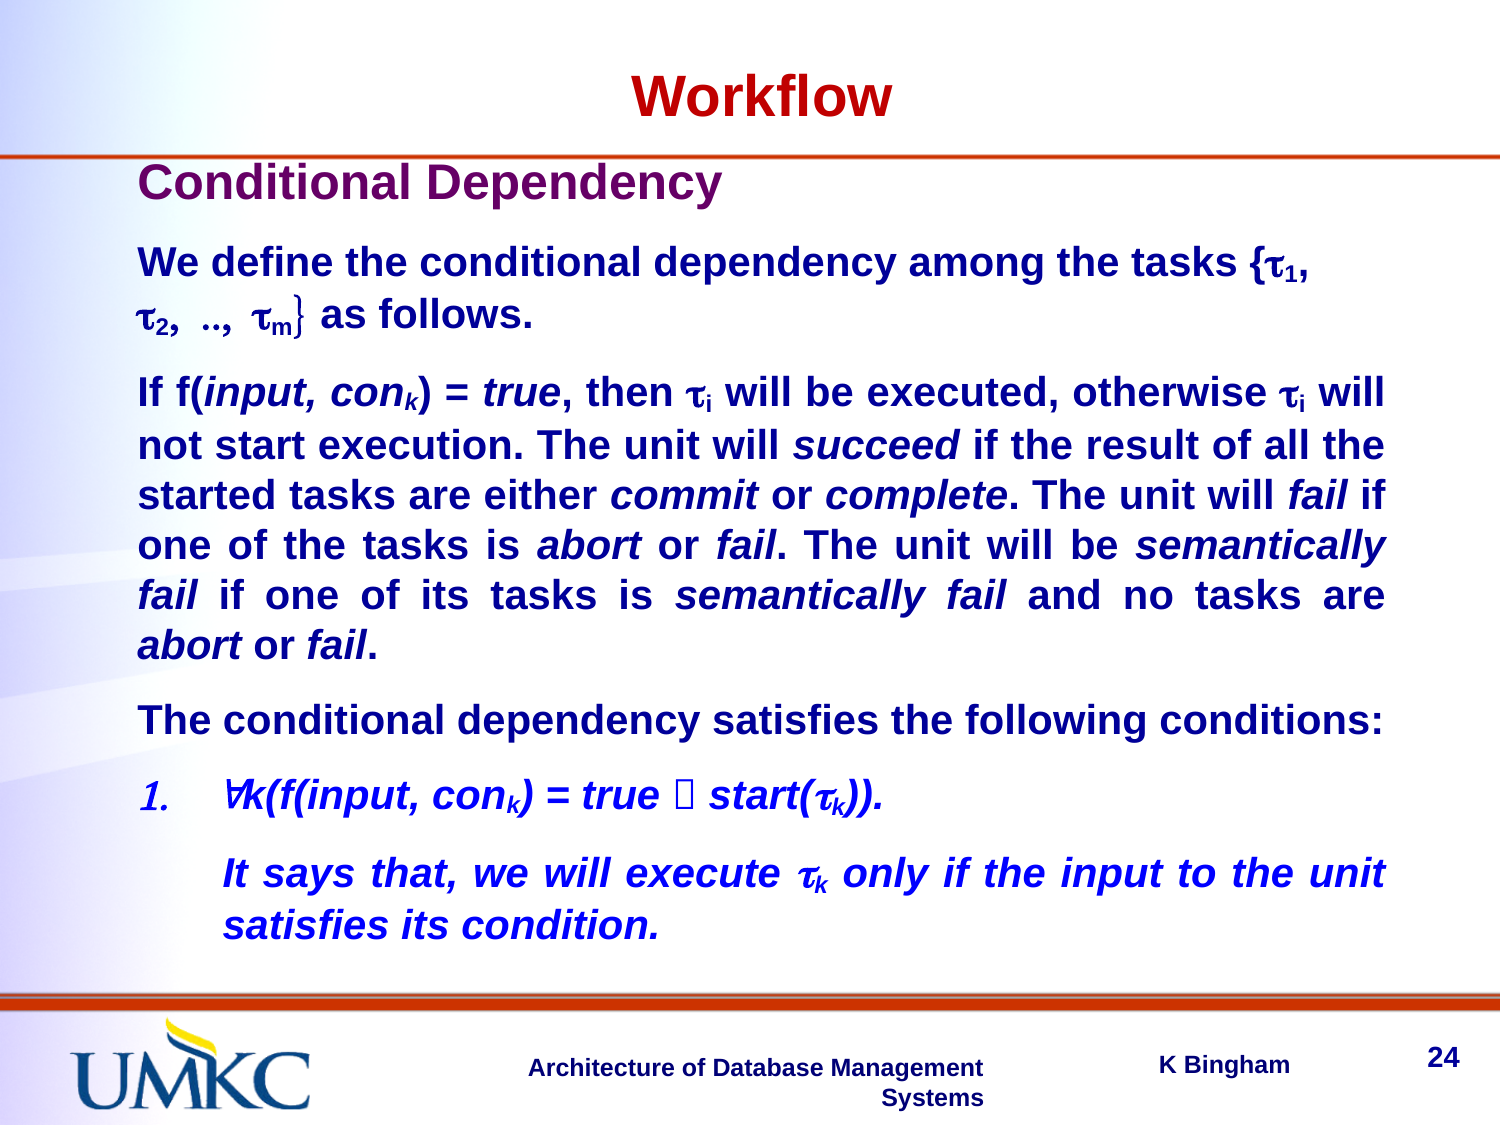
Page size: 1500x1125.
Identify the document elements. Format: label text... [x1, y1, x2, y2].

picture [0, 0, 1500, 1125]
text_box Conditional Dependency We define the conditional dependency among the tasks {t1, t2, .., tm} as follows. If f(input, conk) = true, then ti will be executed, otherwise ti will not start execution. The unit will succeed if the result of all the started tasks are either commit or complete. The unit will fail if one of the tasks is abort or fail. The unit will be semantically fail if one of its tasks is semantically fail and no tasks are abort or fail. The conditional dependency satisfies the following conditions: k(f(input, conk) = true  start(tk)). It says that, we will execute tk only if the input to the unit satisfies its condition. [122, 142, 1401, 956]
slide_number 24 [1400, 1031, 1475, 1072]
title Workflow [24, 24, 1500, 163]
